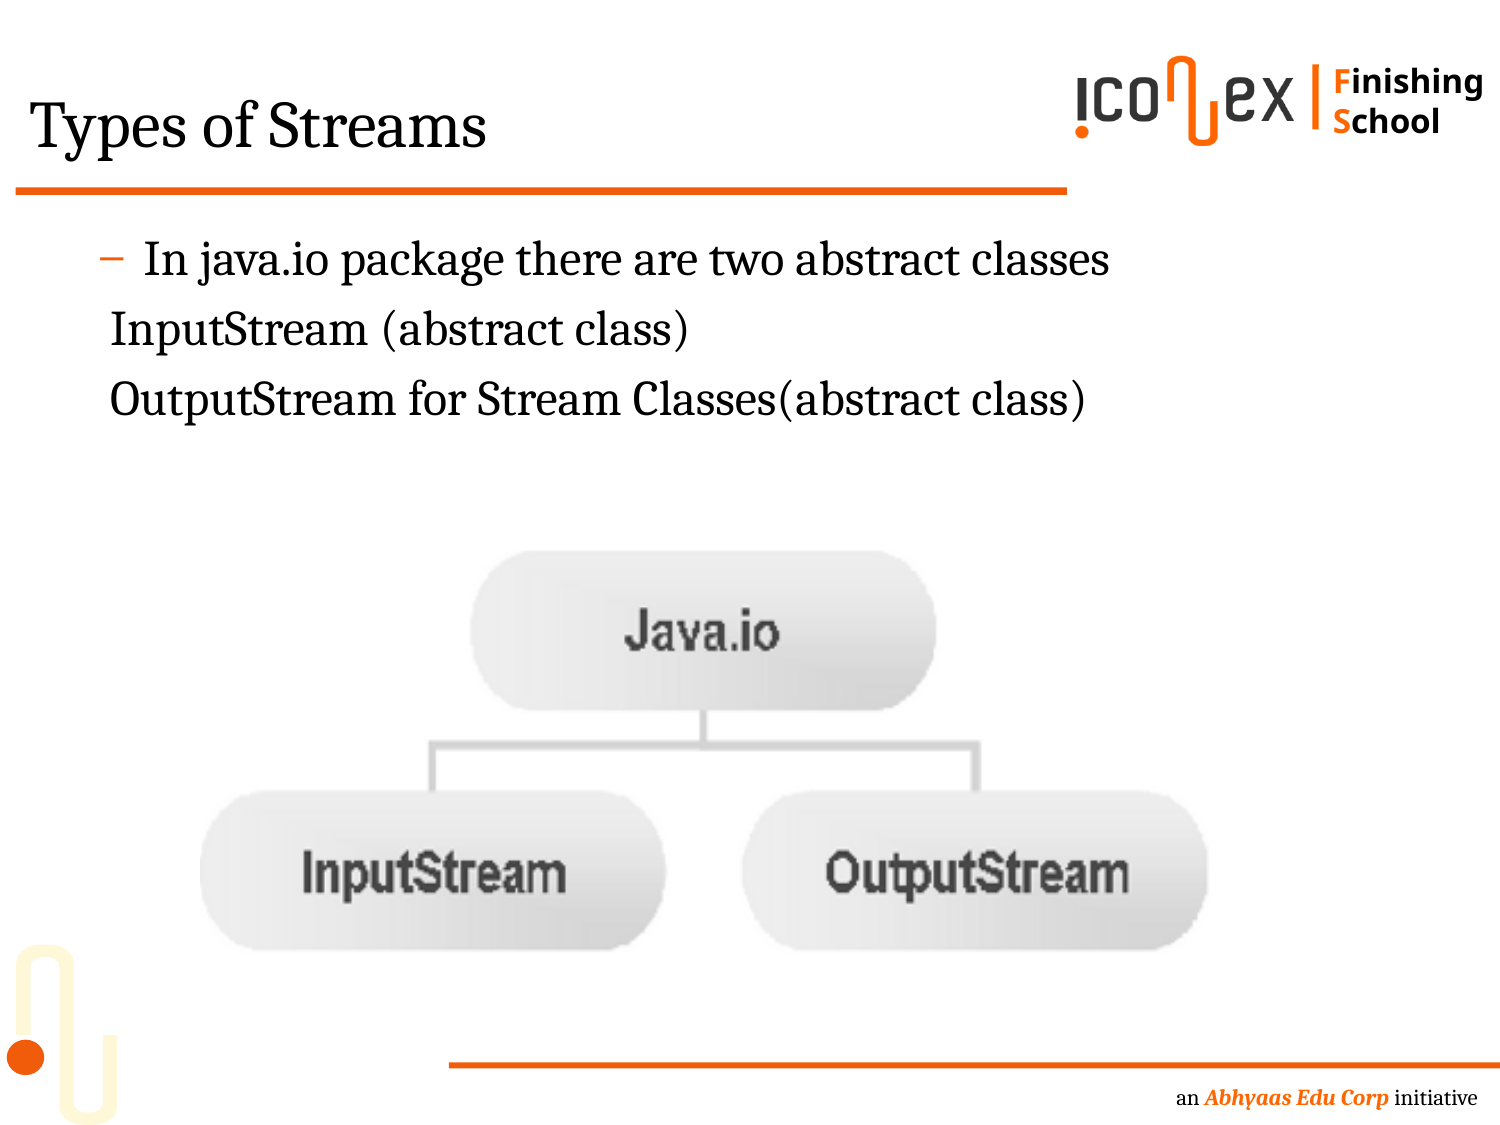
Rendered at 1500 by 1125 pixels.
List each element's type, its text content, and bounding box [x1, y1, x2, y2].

list In java.io package there are two abstract classes InputStream (abstract class) OutputStream for Stream Classes(abstract class) [83, 217, 1450, 1038]
title Types of Streams [14, 27, 1024, 215]
picture [199, 549, 1223, 966]
picture [1073, 53, 1294, 146]
